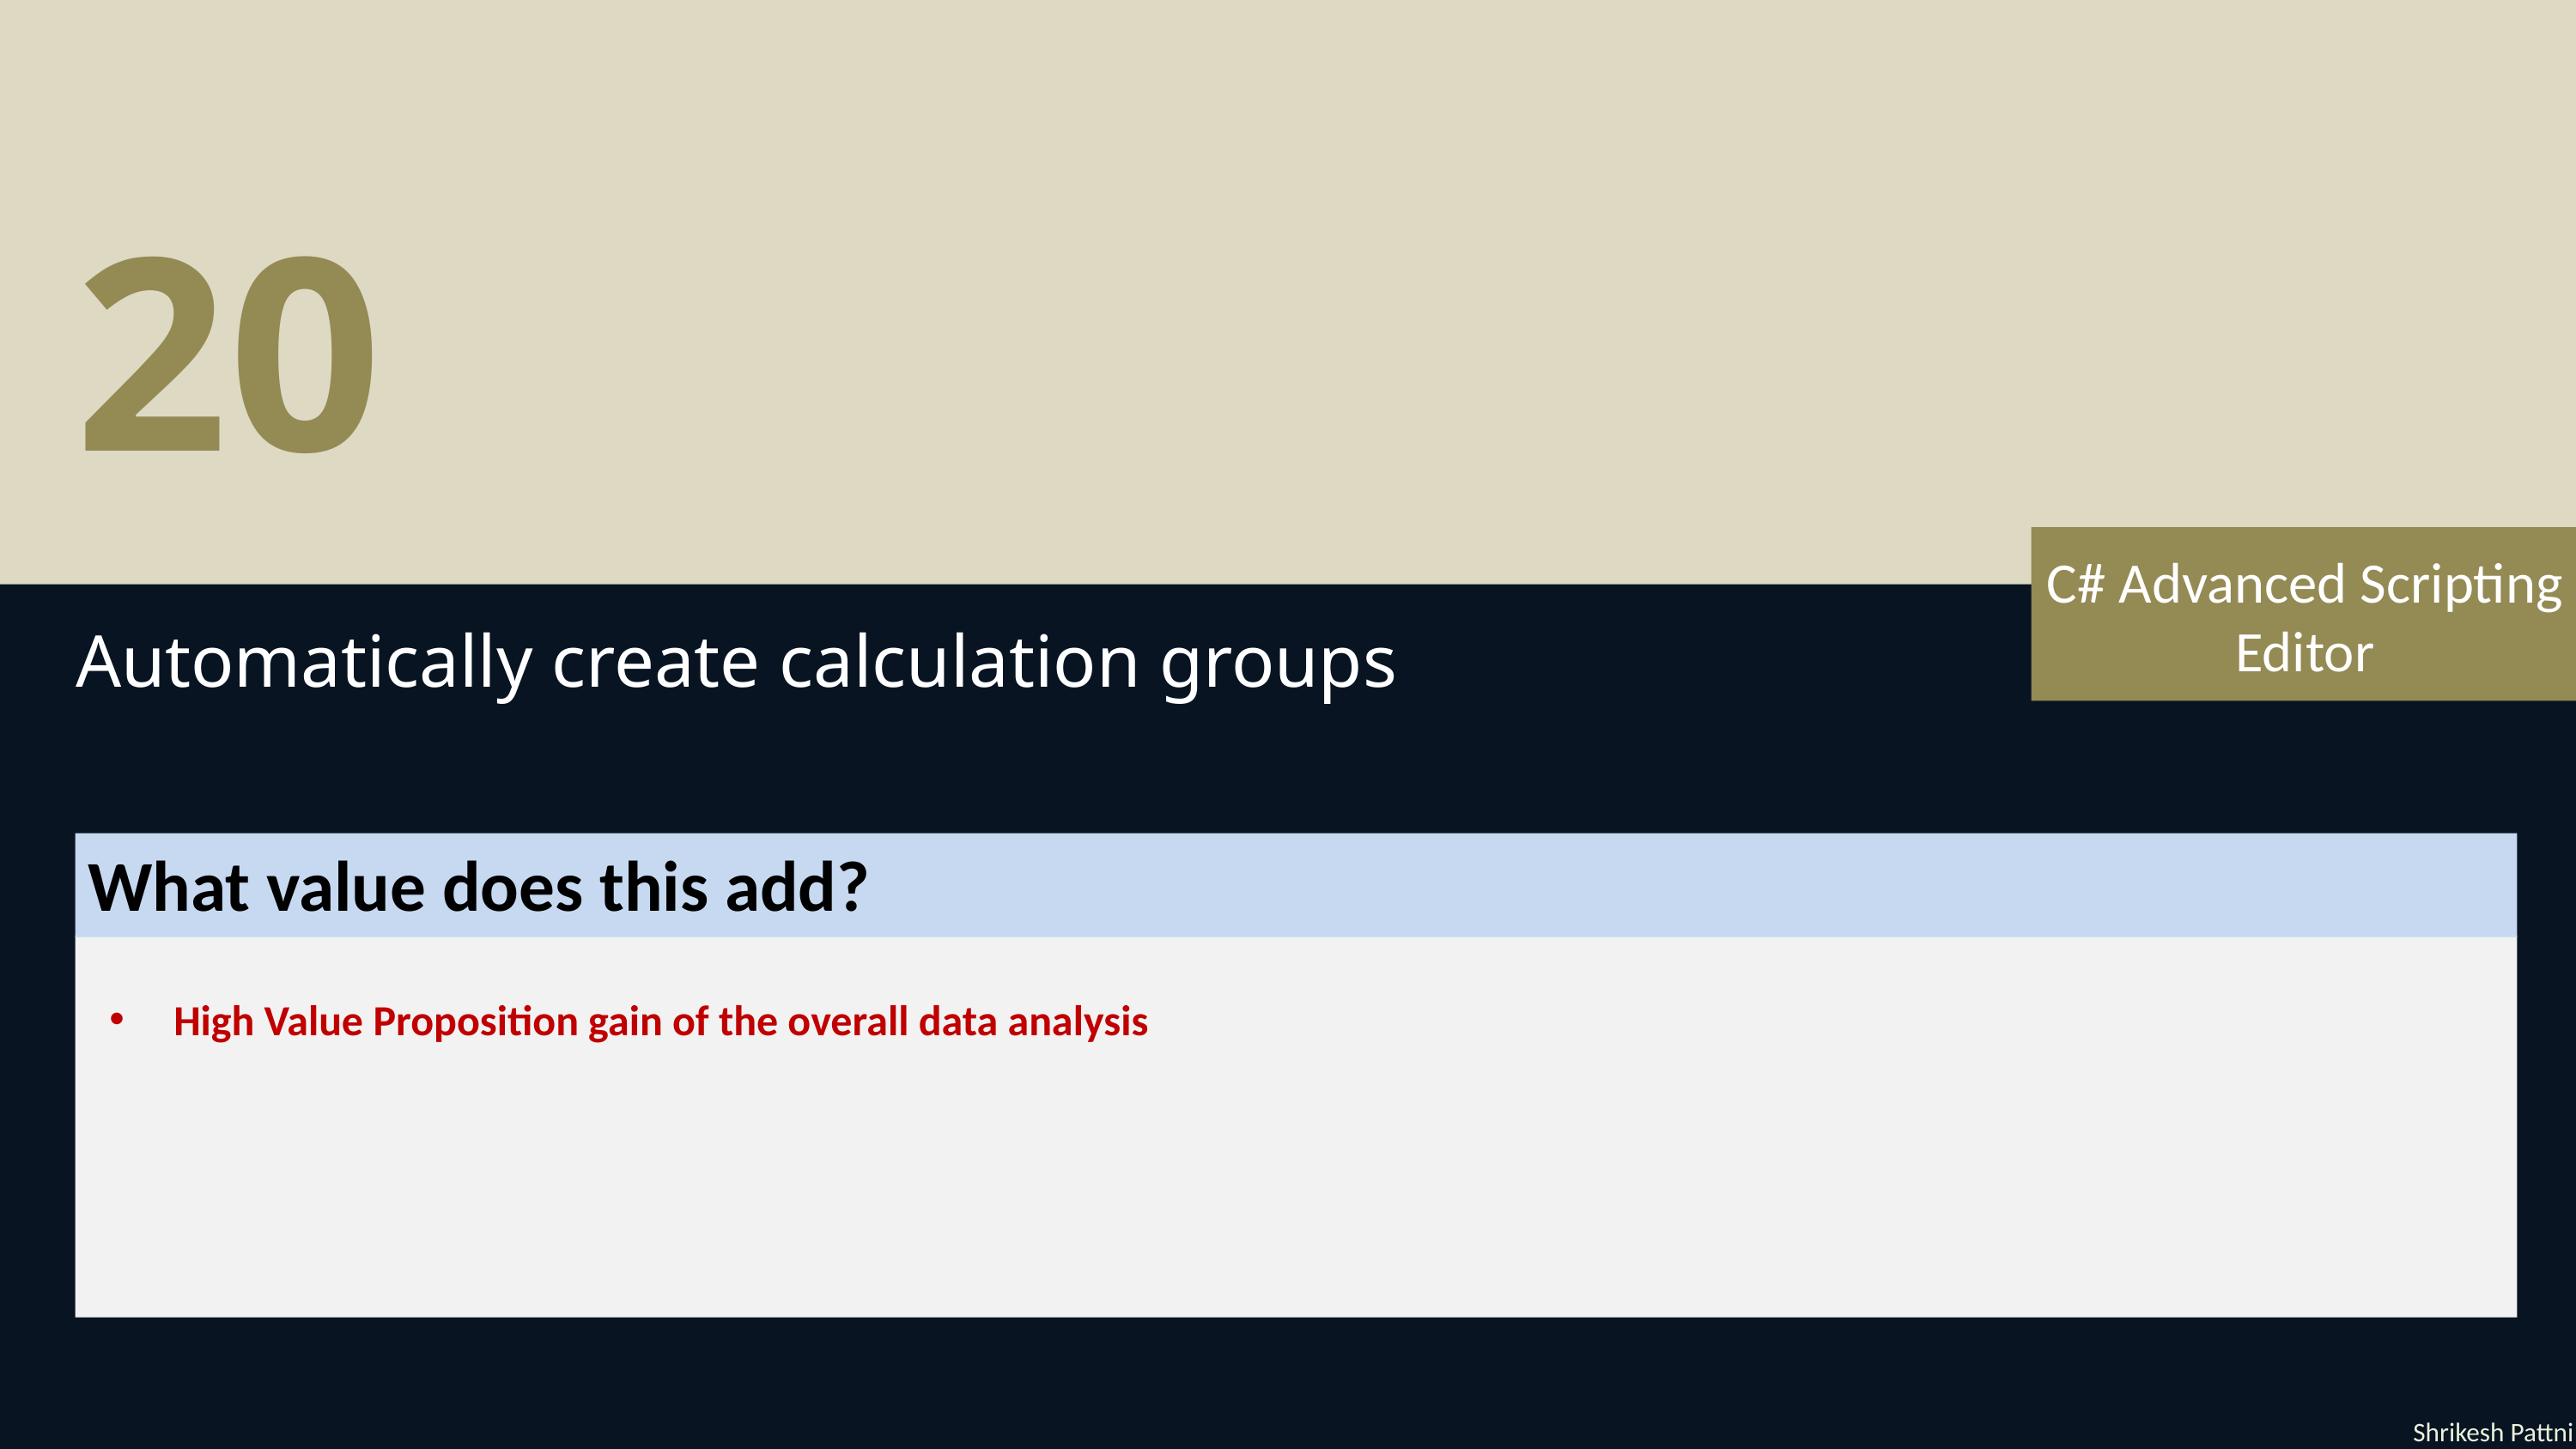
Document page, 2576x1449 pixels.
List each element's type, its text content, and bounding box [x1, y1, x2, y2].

text_box High Value Proposition gain of the overall data analysis [96, 934, 2324, 1102]
text_box Shrikesh Pattni [2323, 1408, 2576, 1449]
text_box [75, 937, 2518, 1318]
text_box What value does this add? [75, 833, 2518, 937]
text_box Automatically create calculation groups [76, 572, 2031, 701]
text_box C# Advanced Scripting Editor [2031, 527, 2576, 701]
text_box [0, 0, 2576, 586]
text_box 20 [75, 322, 2008, 505]
